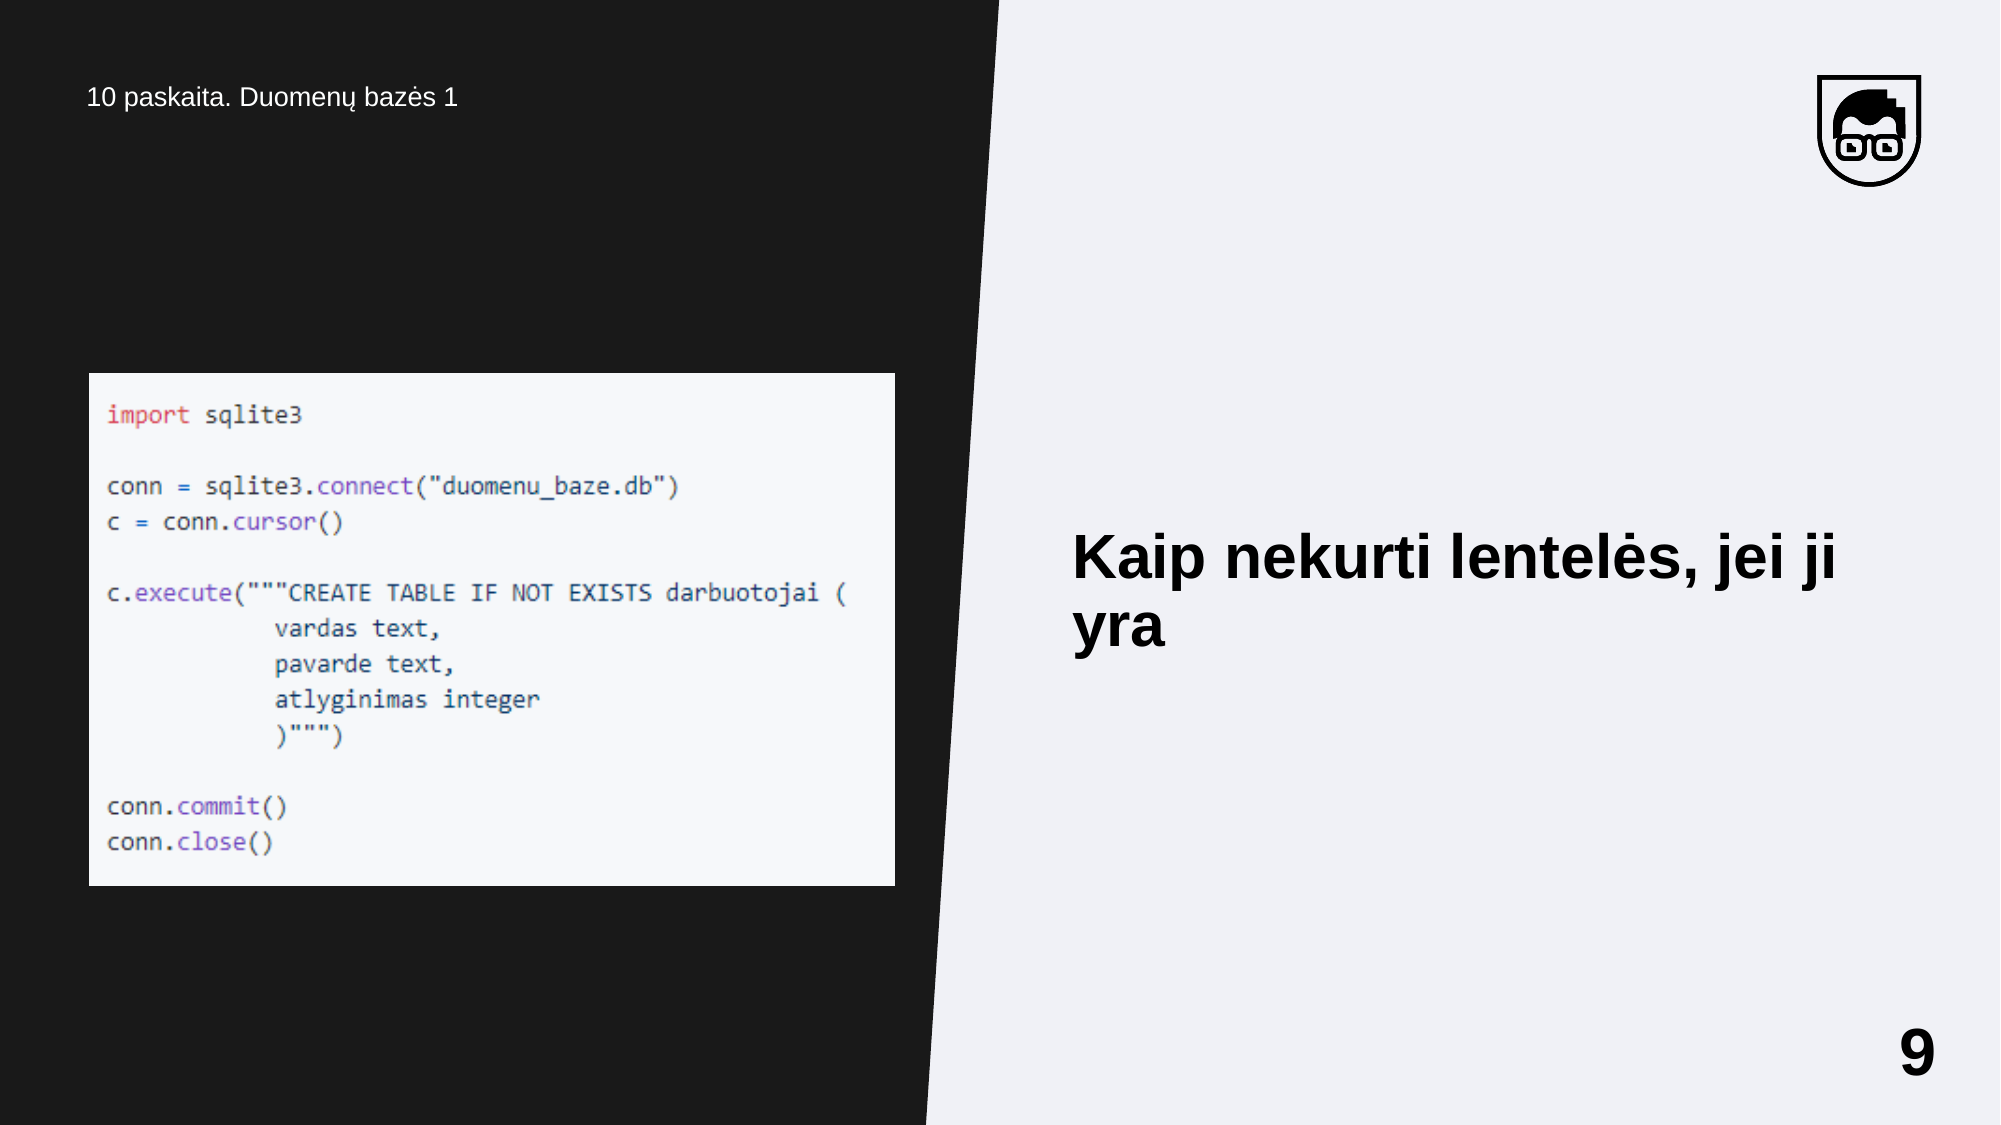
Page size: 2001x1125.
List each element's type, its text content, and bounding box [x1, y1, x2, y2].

text_box 10 paskaita. Duomenų bazės 1 [78, 75, 1000, 150]
text_box 9 [1884, 1001, 1952, 1097]
text_box Kaip nekurti lentelės, jei ji yra [1064, 517, 1910, 742]
picture [89, 373, 895, 887]
